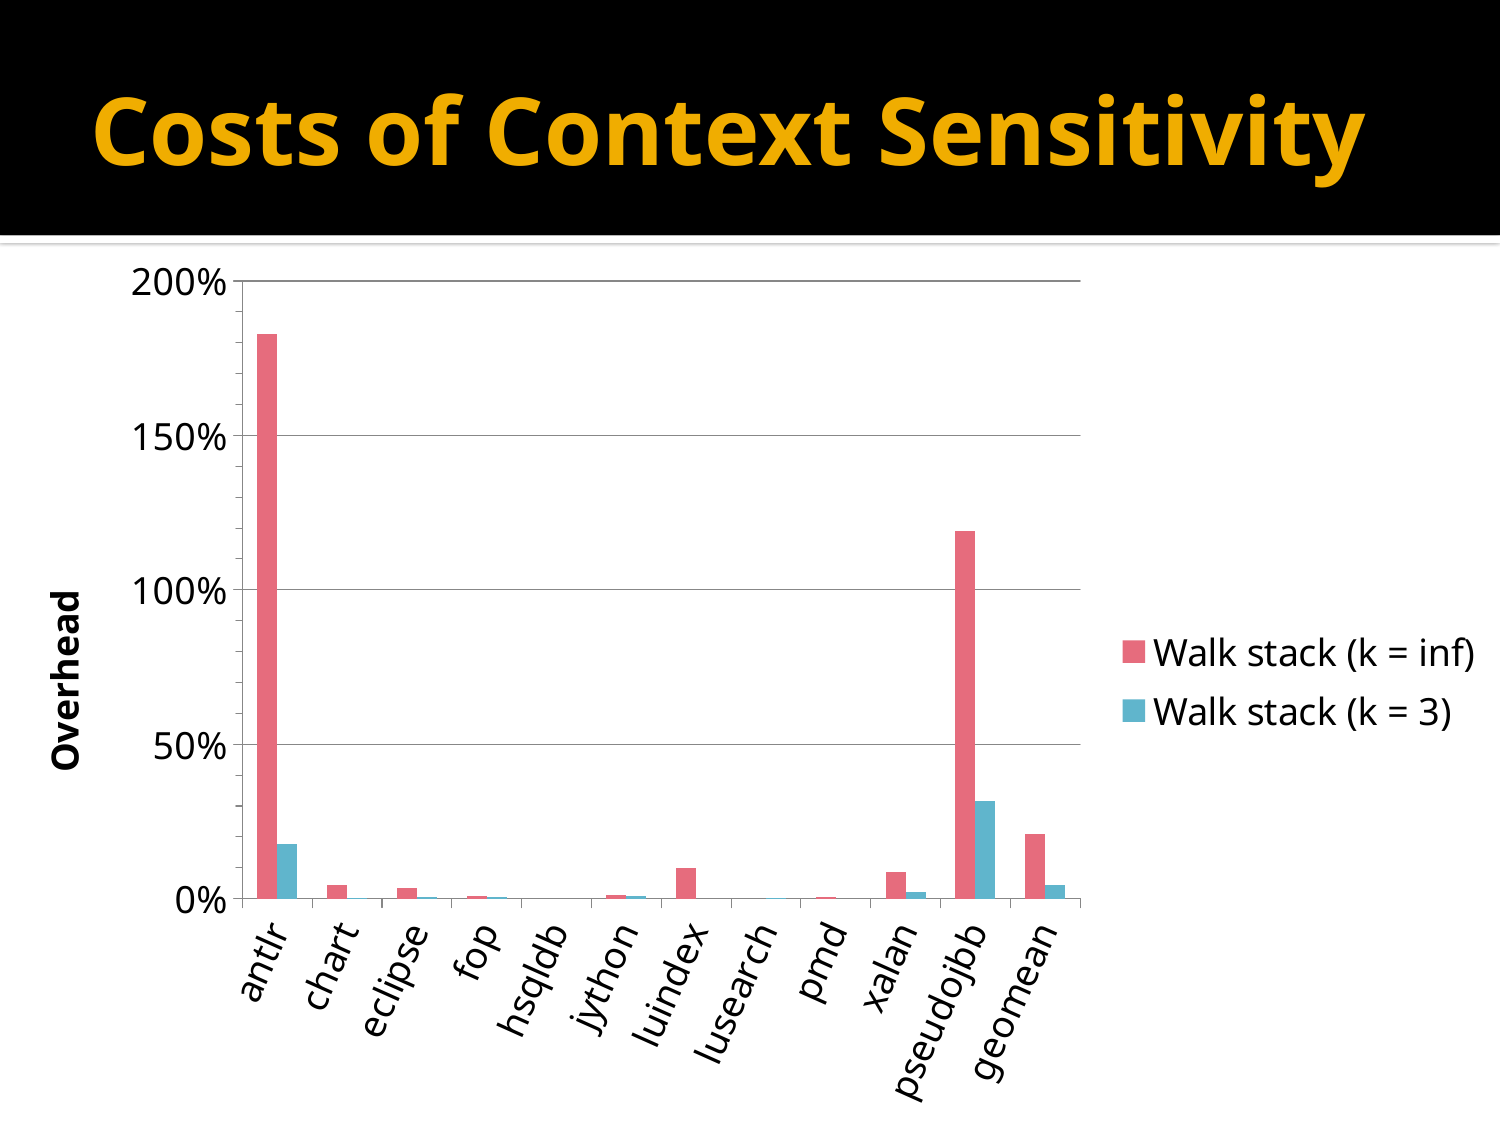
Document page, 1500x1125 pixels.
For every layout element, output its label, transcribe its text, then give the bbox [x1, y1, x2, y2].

chart [0, 237, 1500, 1125]
title Costs of Context Sensitivity [75, 25, 1425, 231]
